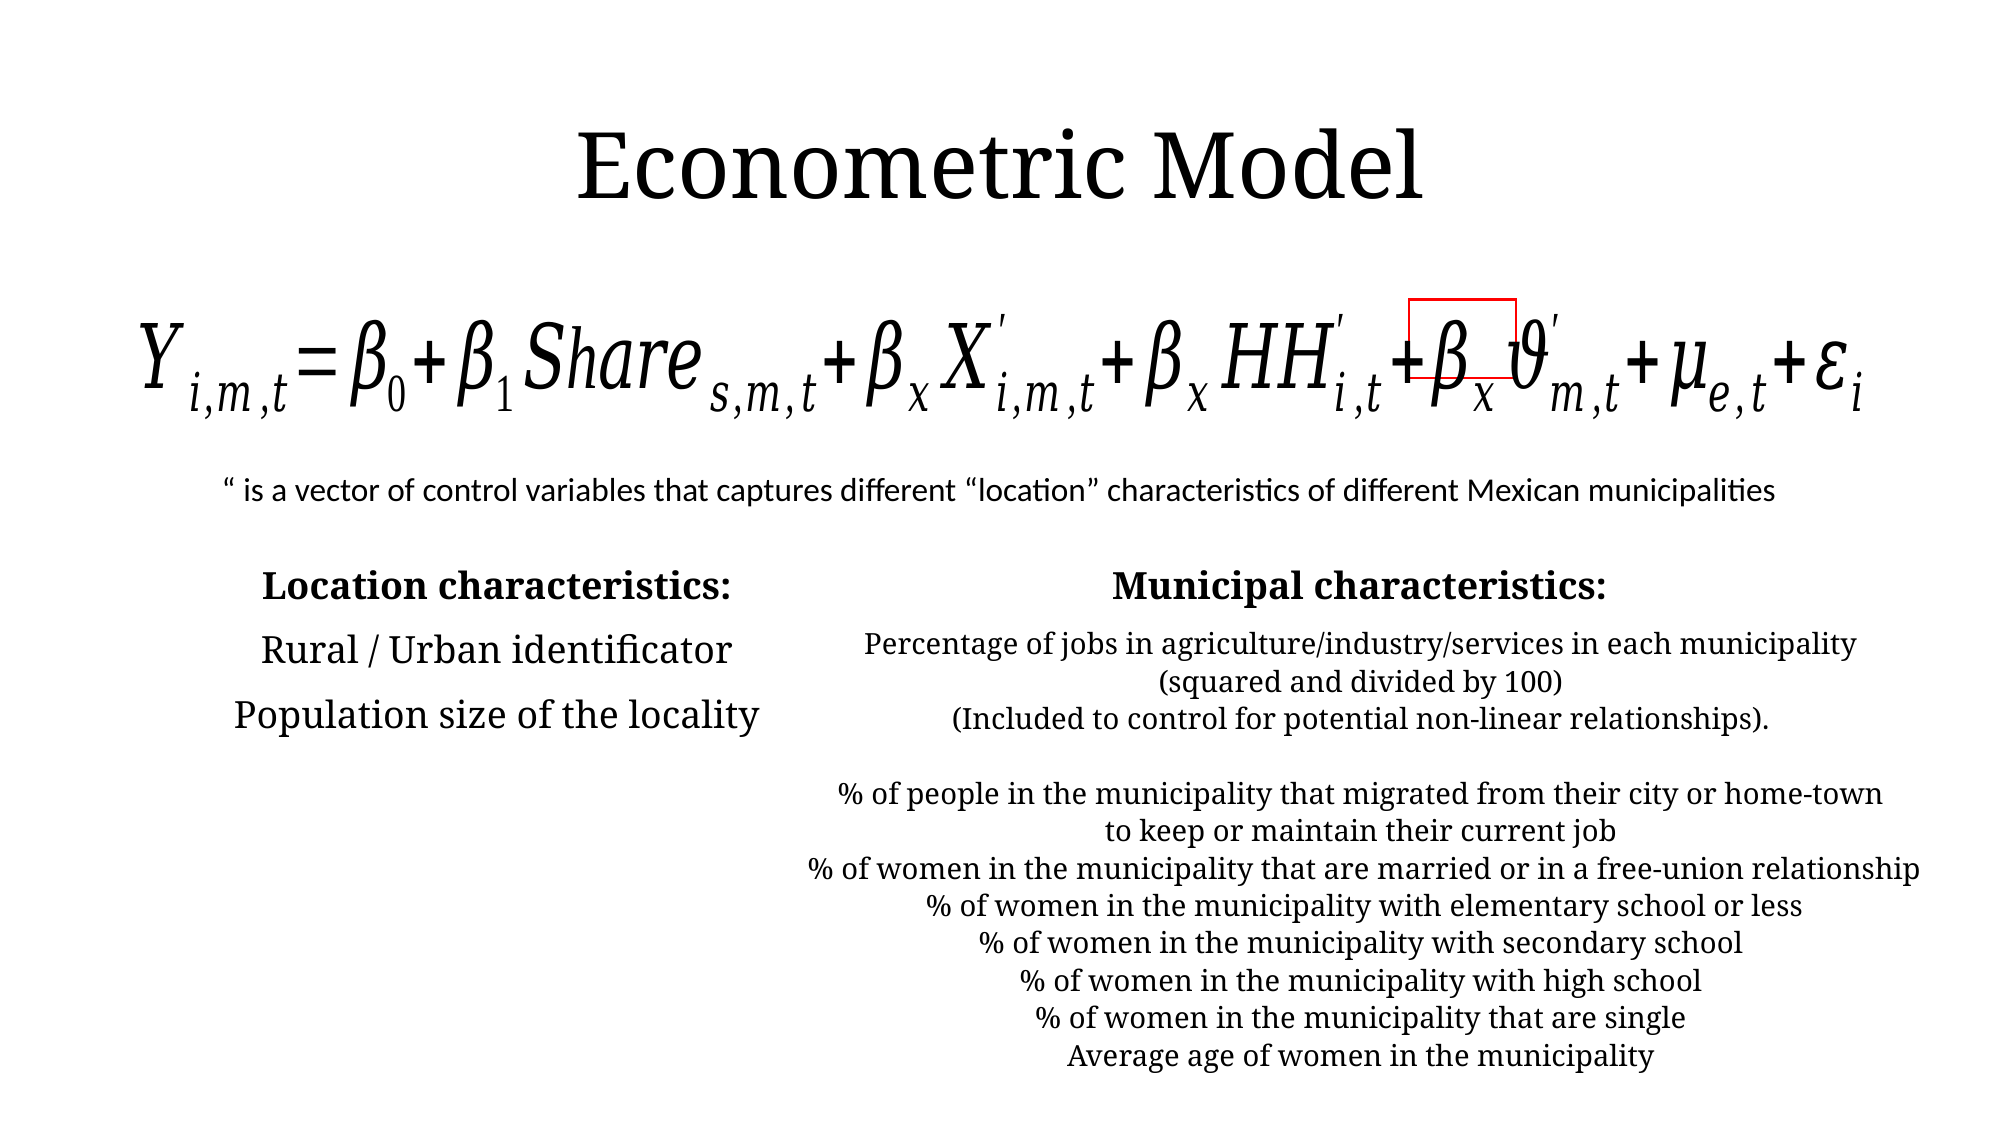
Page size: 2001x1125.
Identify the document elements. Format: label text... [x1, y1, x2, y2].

text_box Municipal characteristics: Percentage of jobs in agriculture/industry/services in each municipality (squared and divided by 100) (Included to control for potential non-linear relationships). % of people in the municipality that migrated from their city or home-town to keep or maintain their current job % of women in the municipality that are married or in a free-union relationship % of women in the municipality with elementary school or less % of women in the municipality with secondary school % of women in the municipality with high school % of women in the municipality that are single Average age of women in the municipality [762, 551, 1967, 1125]
text_box [1408, 298, 1517, 379]
text_box Location characteristics: Rural / Urban identificator Population size of the locality [144, 551, 762, 744]
title Econometric Model [137, 59, 1863, 278]
